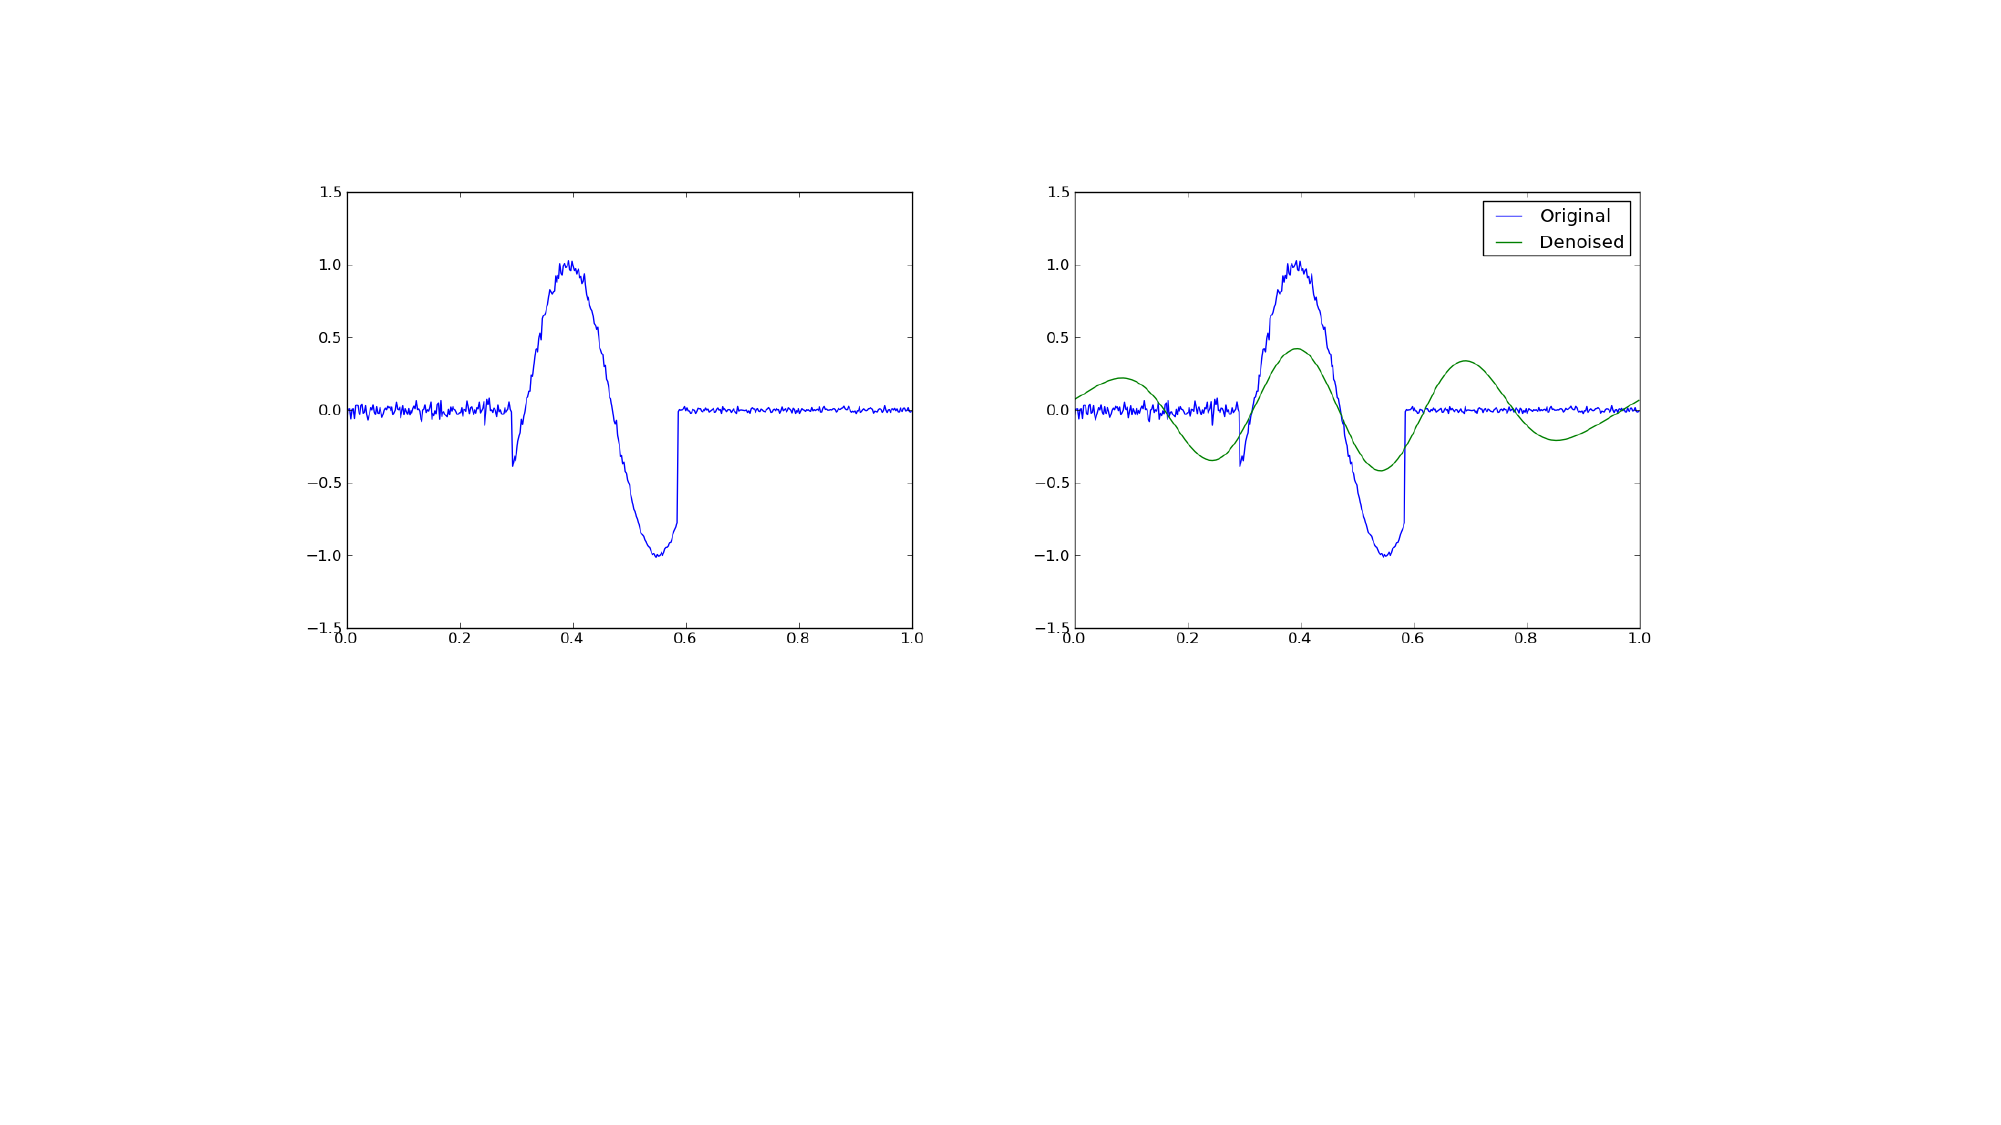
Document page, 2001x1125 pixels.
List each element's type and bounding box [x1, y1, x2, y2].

text_box [255, 137, 1711, 681]
